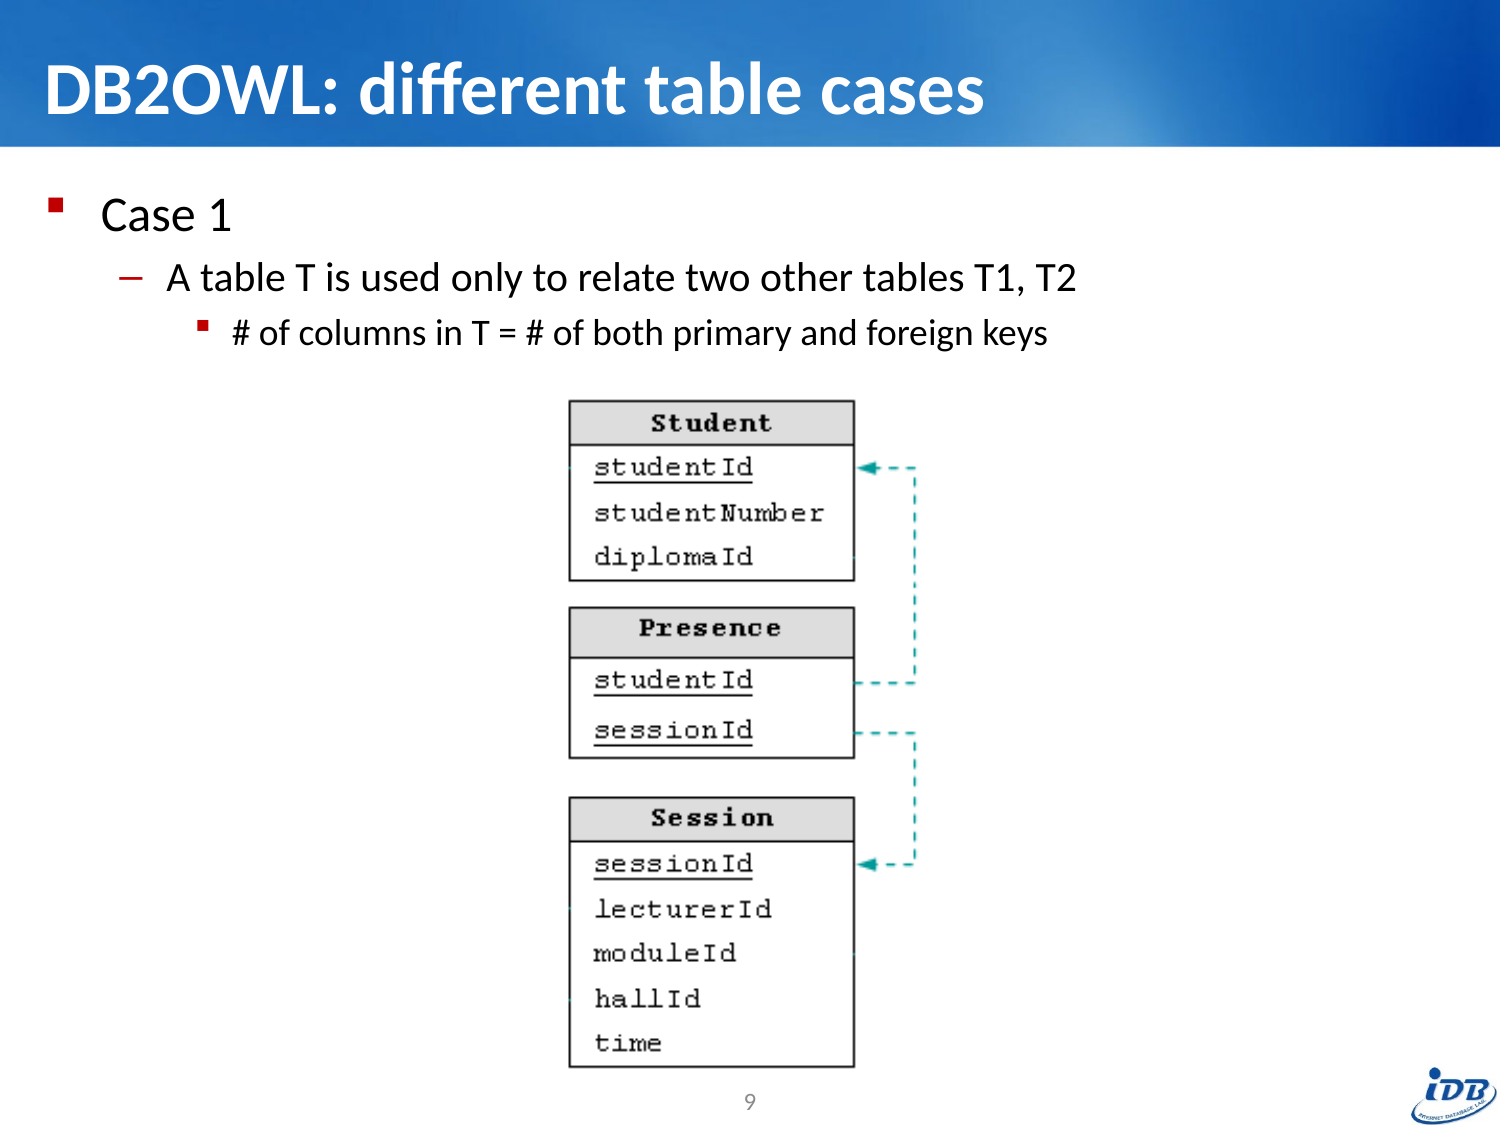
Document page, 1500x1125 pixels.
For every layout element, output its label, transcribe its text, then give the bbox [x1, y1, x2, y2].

slide_number 9 [684, 1091, 816, 1118]
list Case 1 A table T is used only to relate two other tables T1, T2 # of columns in T = # of both primary and foreign keys [29, 174, 1471, 1071]
picture [0, 0, 1500, 1125]
title DB2OWL: different table cases [29, 19, 1471, 149]
